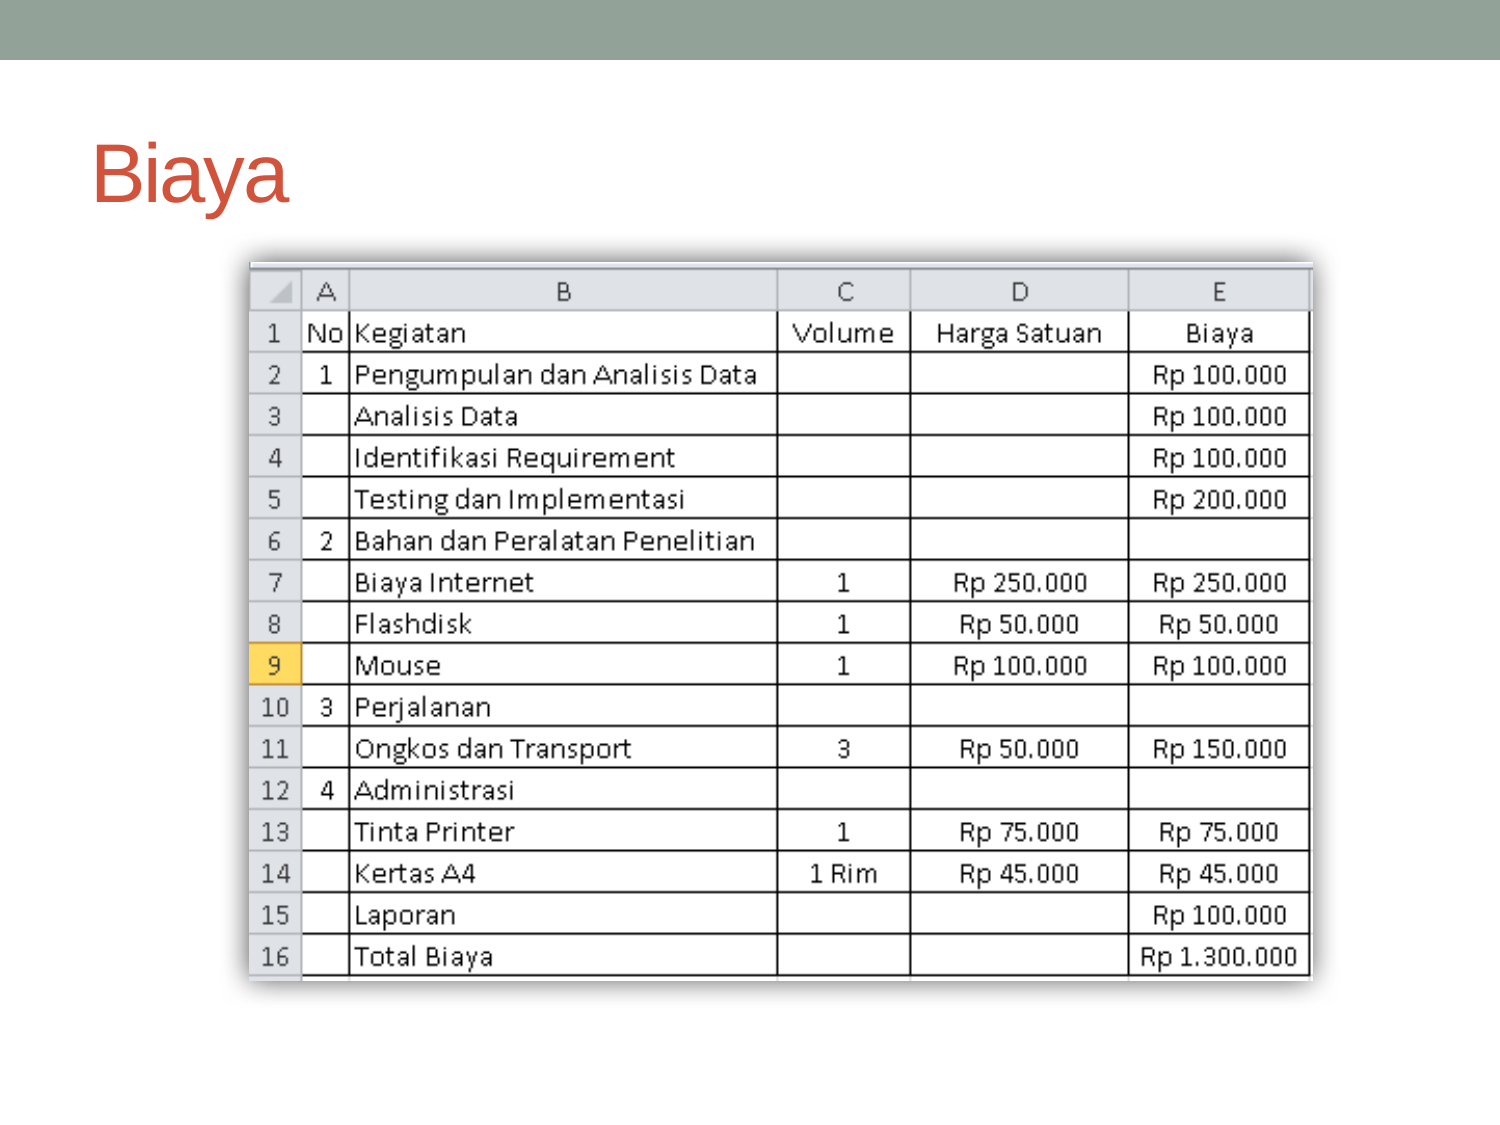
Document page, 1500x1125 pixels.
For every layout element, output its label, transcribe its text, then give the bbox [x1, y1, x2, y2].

title Biaya [75, 87, 1425, 250]
picture [249, 262, 1313, 981]
